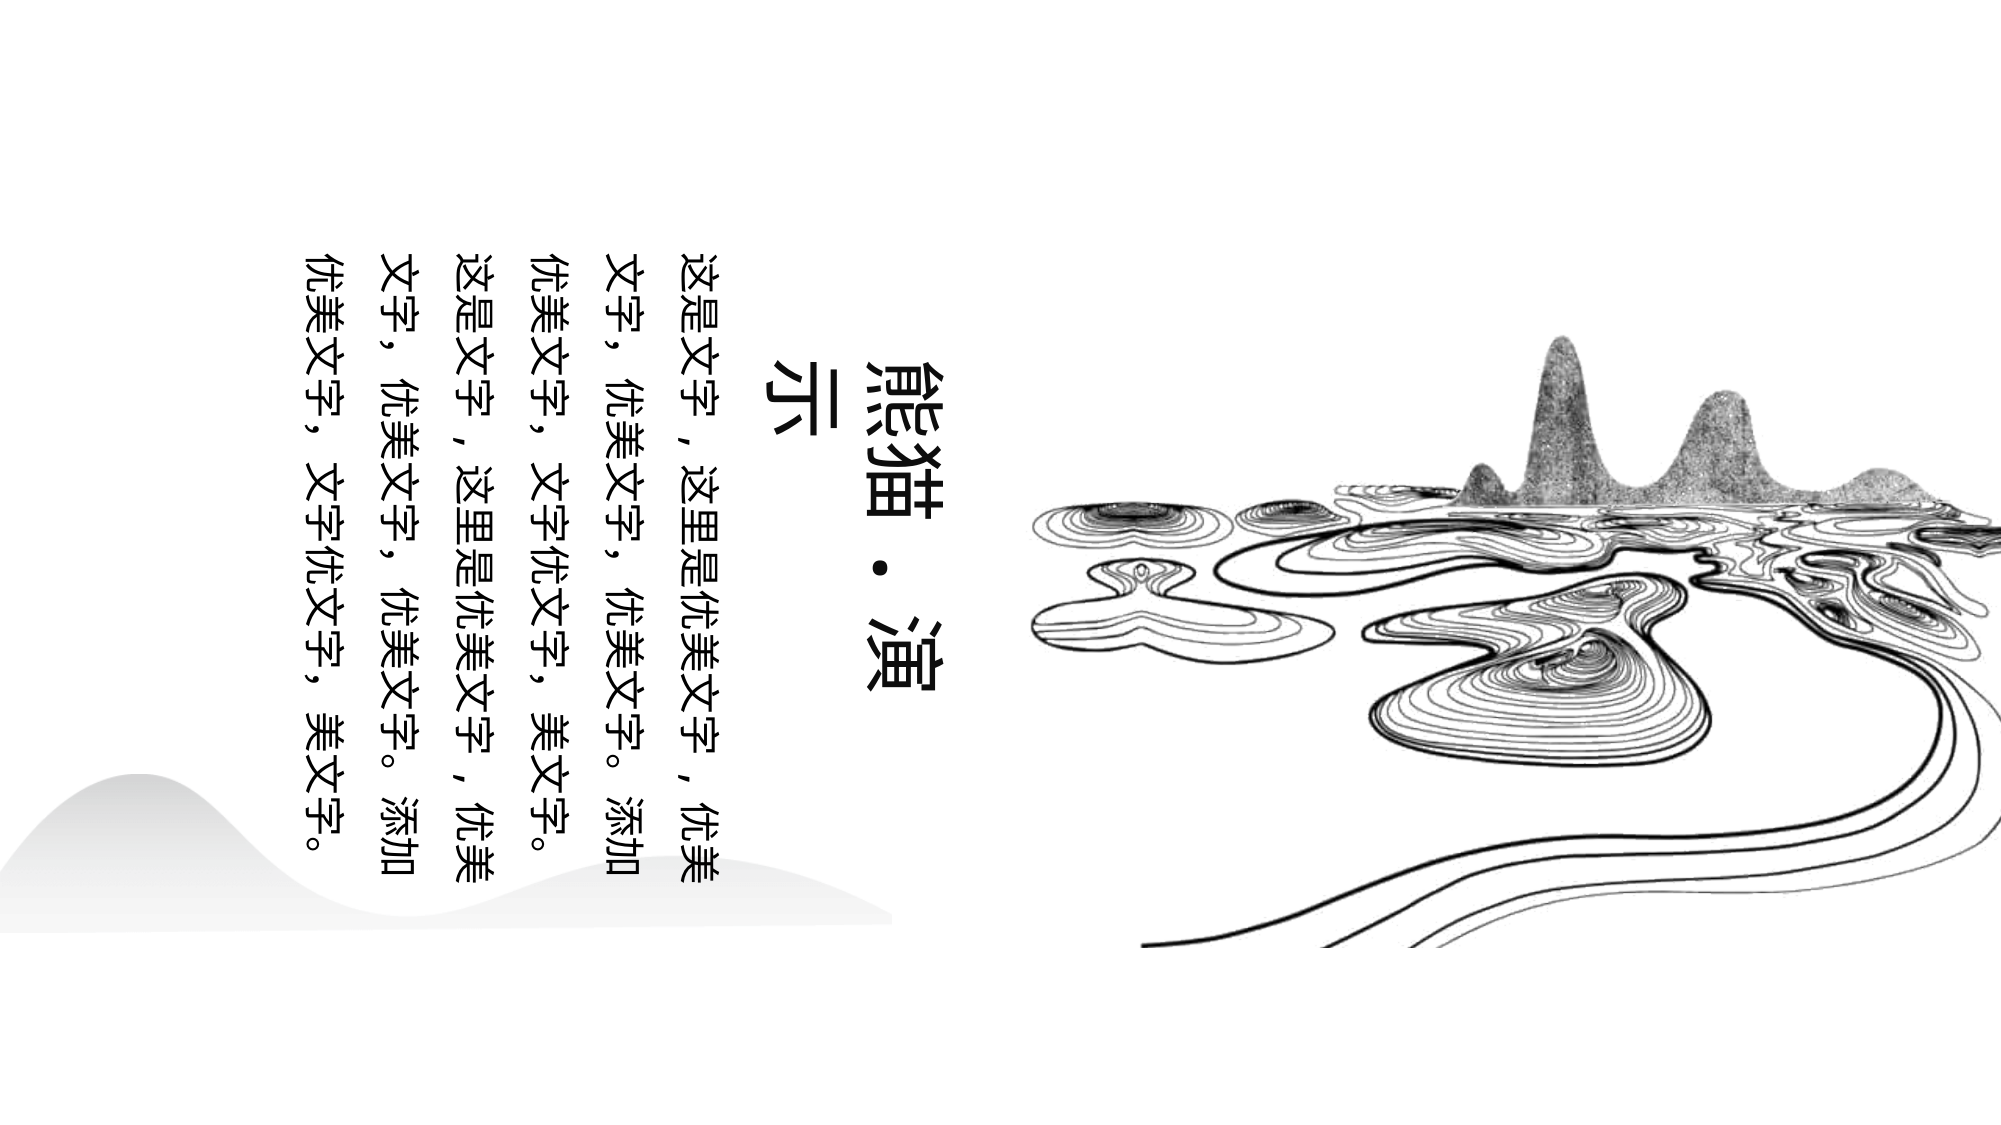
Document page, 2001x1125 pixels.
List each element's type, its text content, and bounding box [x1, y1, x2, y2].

text_box 熊猫.演示 [840, 349, 972, 776]
picture [1023, 313, 2001, 948]
text_box 这是文字,这里是优美文字,优美文字，优美文字，优美文字。添加优美文字，文字优文字，美文字。这是文字,这里是优美文字,优美文字，优美文字，优美文字。添加优美文字，文字优文字，美文字。 [122, 237, 759, 774]
picture [0, 774, 892, 933]
